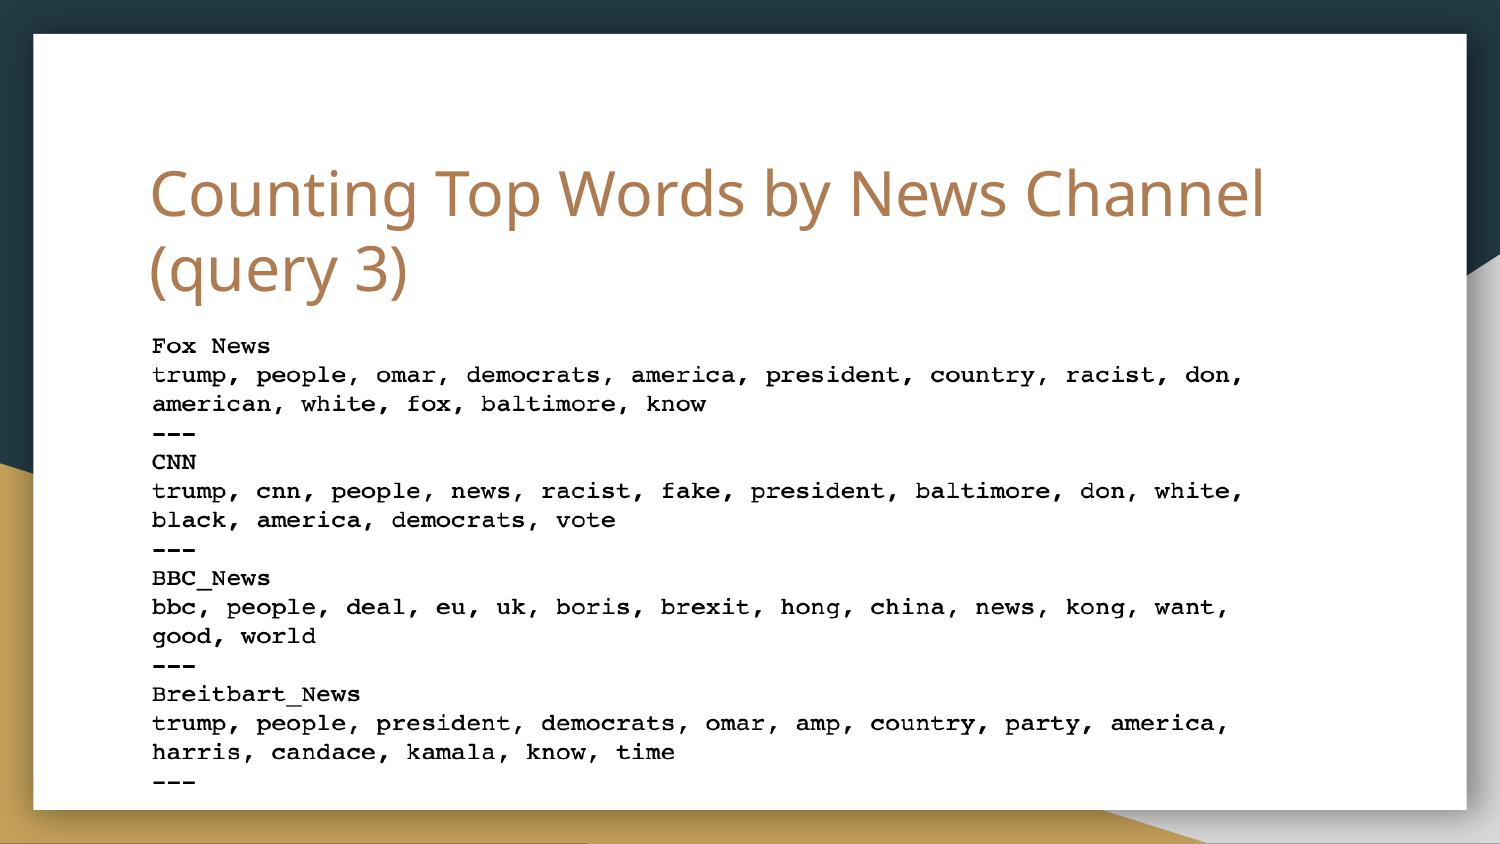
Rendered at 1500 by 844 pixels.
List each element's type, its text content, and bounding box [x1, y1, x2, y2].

title Counting Top Words by News Channel (query 3) [134, 138, 1403, 296]
picture [140, 326, 1257, 799]
